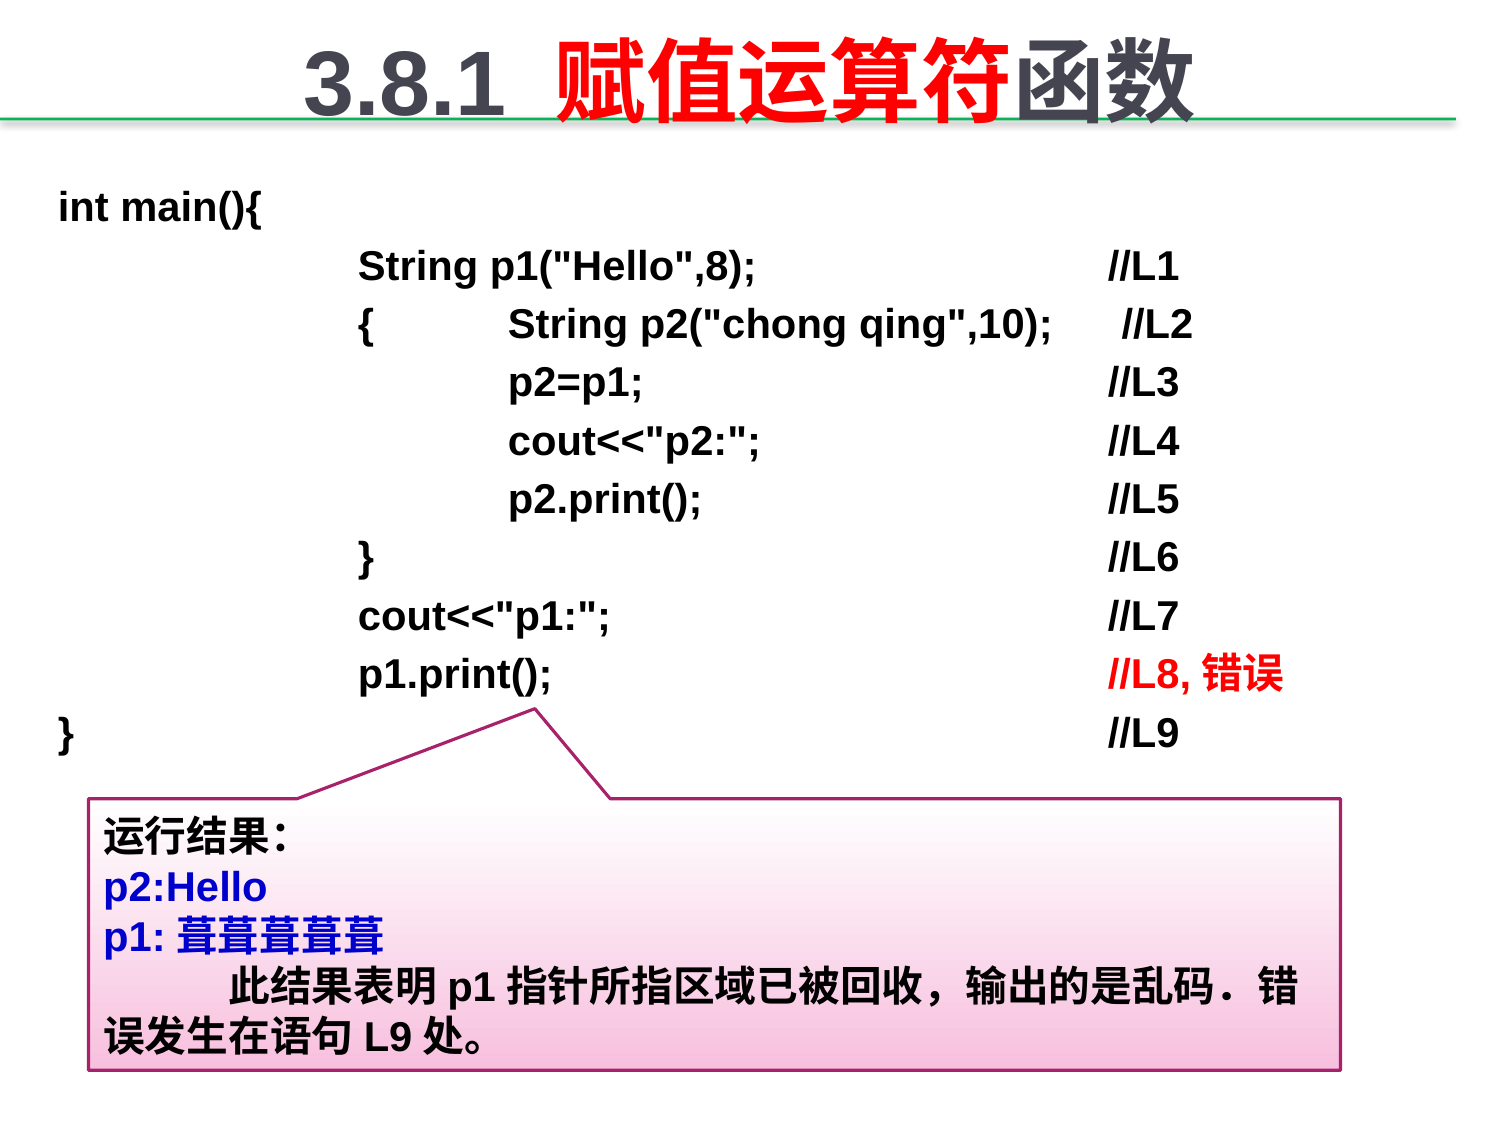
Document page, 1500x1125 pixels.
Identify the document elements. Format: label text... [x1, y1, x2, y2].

list int main(){ String p1("Hello",8); //L1 { String p2("chong qing",10); //L2 p2=p1; //L3 cout<<"p2:"; //L4 p2.print(); //L5 } //L6 cout<<"p1:"; //L7 p1.print(); //L8,错误 } //L9 [42, 172, 1365, 799]
title 3.8.1 赋值运算符函数 [74, 11, 1426, 146]
text_box 运行结果： p2:Hello p1:葺葺葺葺葺 此结果表明p1指针所指区域已被回收，输出的是乱码．错误发生在语句L9处。 [86, 707, 1343, 1072]
